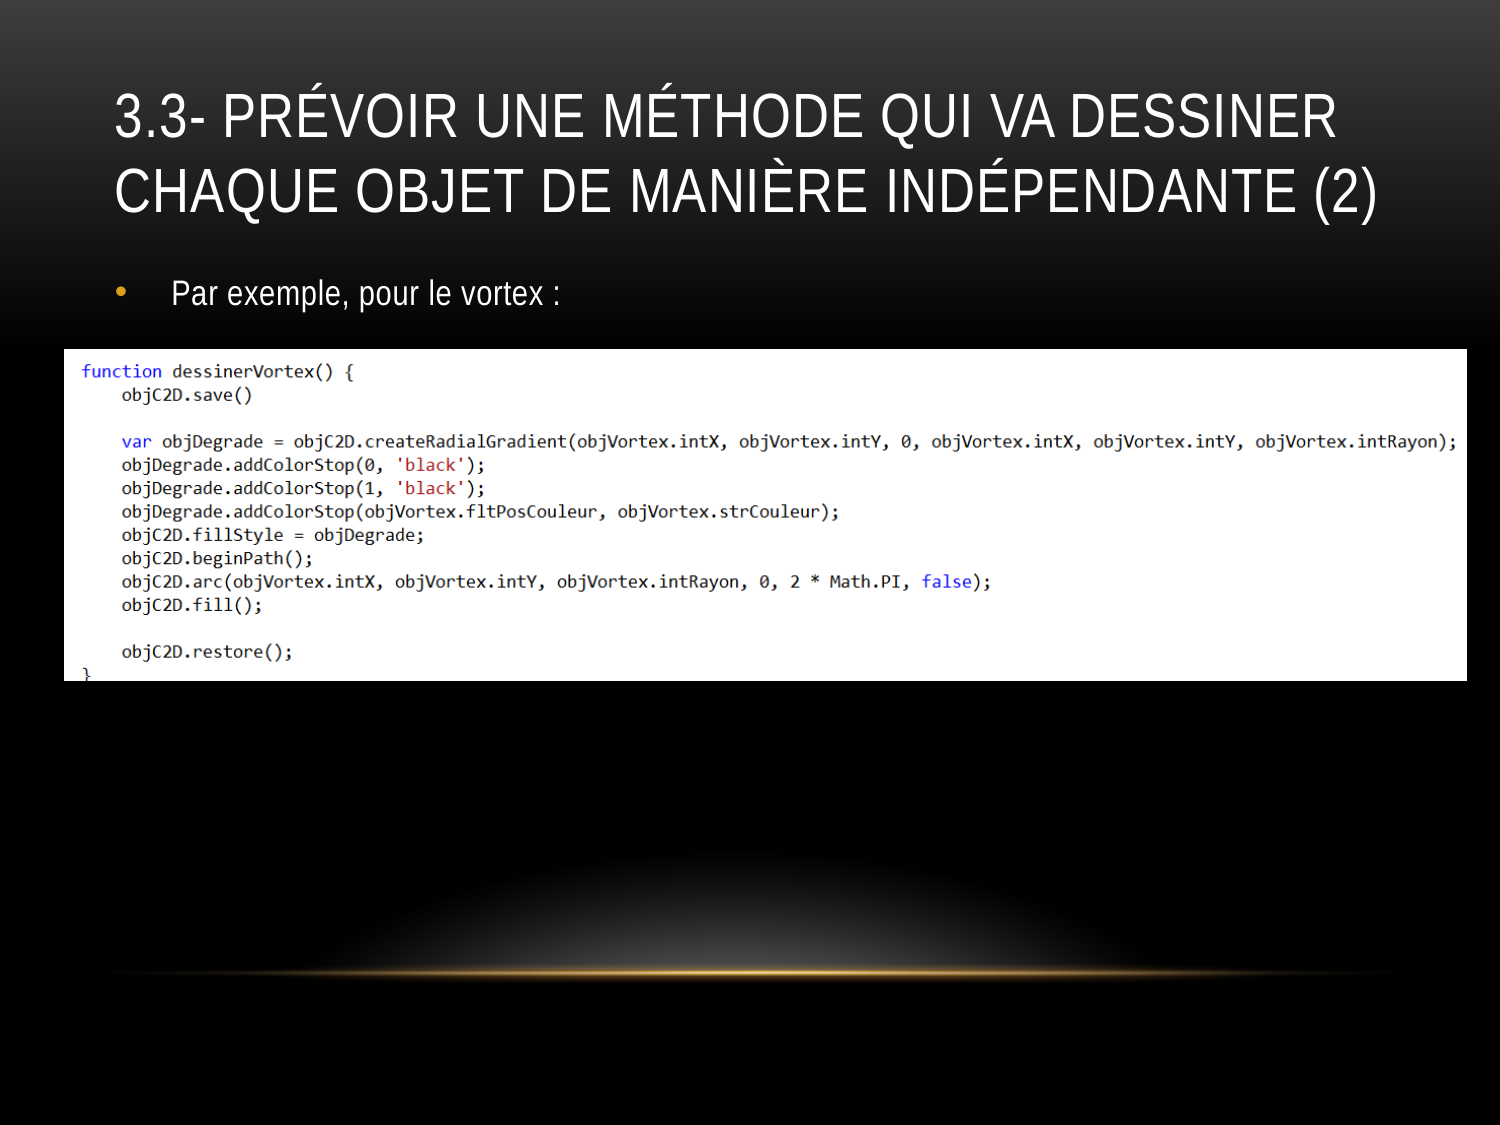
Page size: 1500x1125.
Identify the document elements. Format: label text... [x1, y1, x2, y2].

list Par exemple, pour le vortex : [99, 694, 1400, 1012]
picture [0, 0, 1500, 1125]
list Par exemple, pour le vortex : [99, 262, 1400, 349]
title 3.3- prévoir une méthode qui va dessiner chaque objet de manière indépendante (2) [99, 45, 1400, 233]
